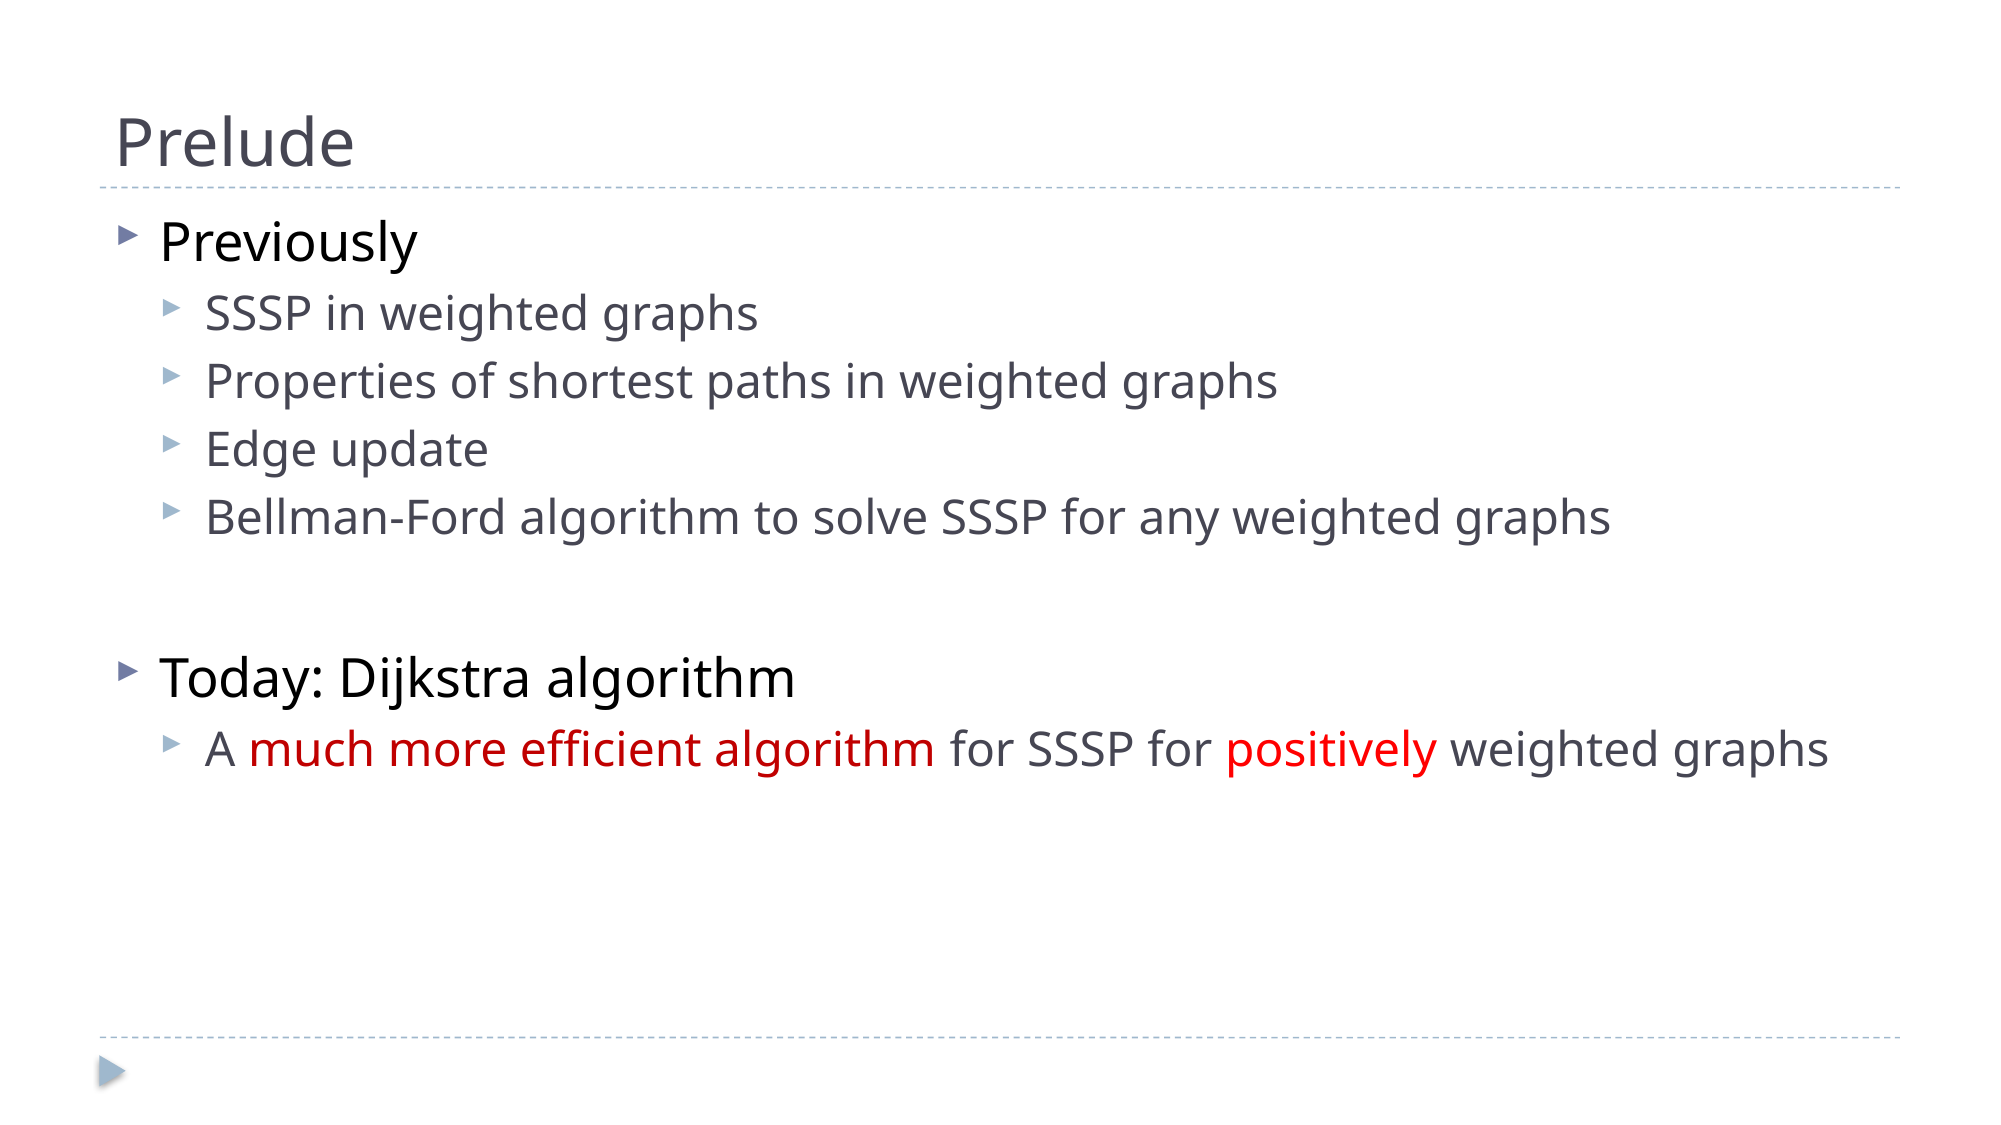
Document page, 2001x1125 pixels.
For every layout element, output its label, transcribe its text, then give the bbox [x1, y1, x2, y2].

list Previously SSSP in weighted graphs Properties of shortest paths in weighted graphs Edge update Bellman-Ford algorithm to solve SSSP for any weighted graphs Today: Dijkstra algorithm A much more efficient algorithm for SSSP for positively weighted graphs [99, 199, 1901, 1011]
title Prelude [99, 24, 1901, 188]
